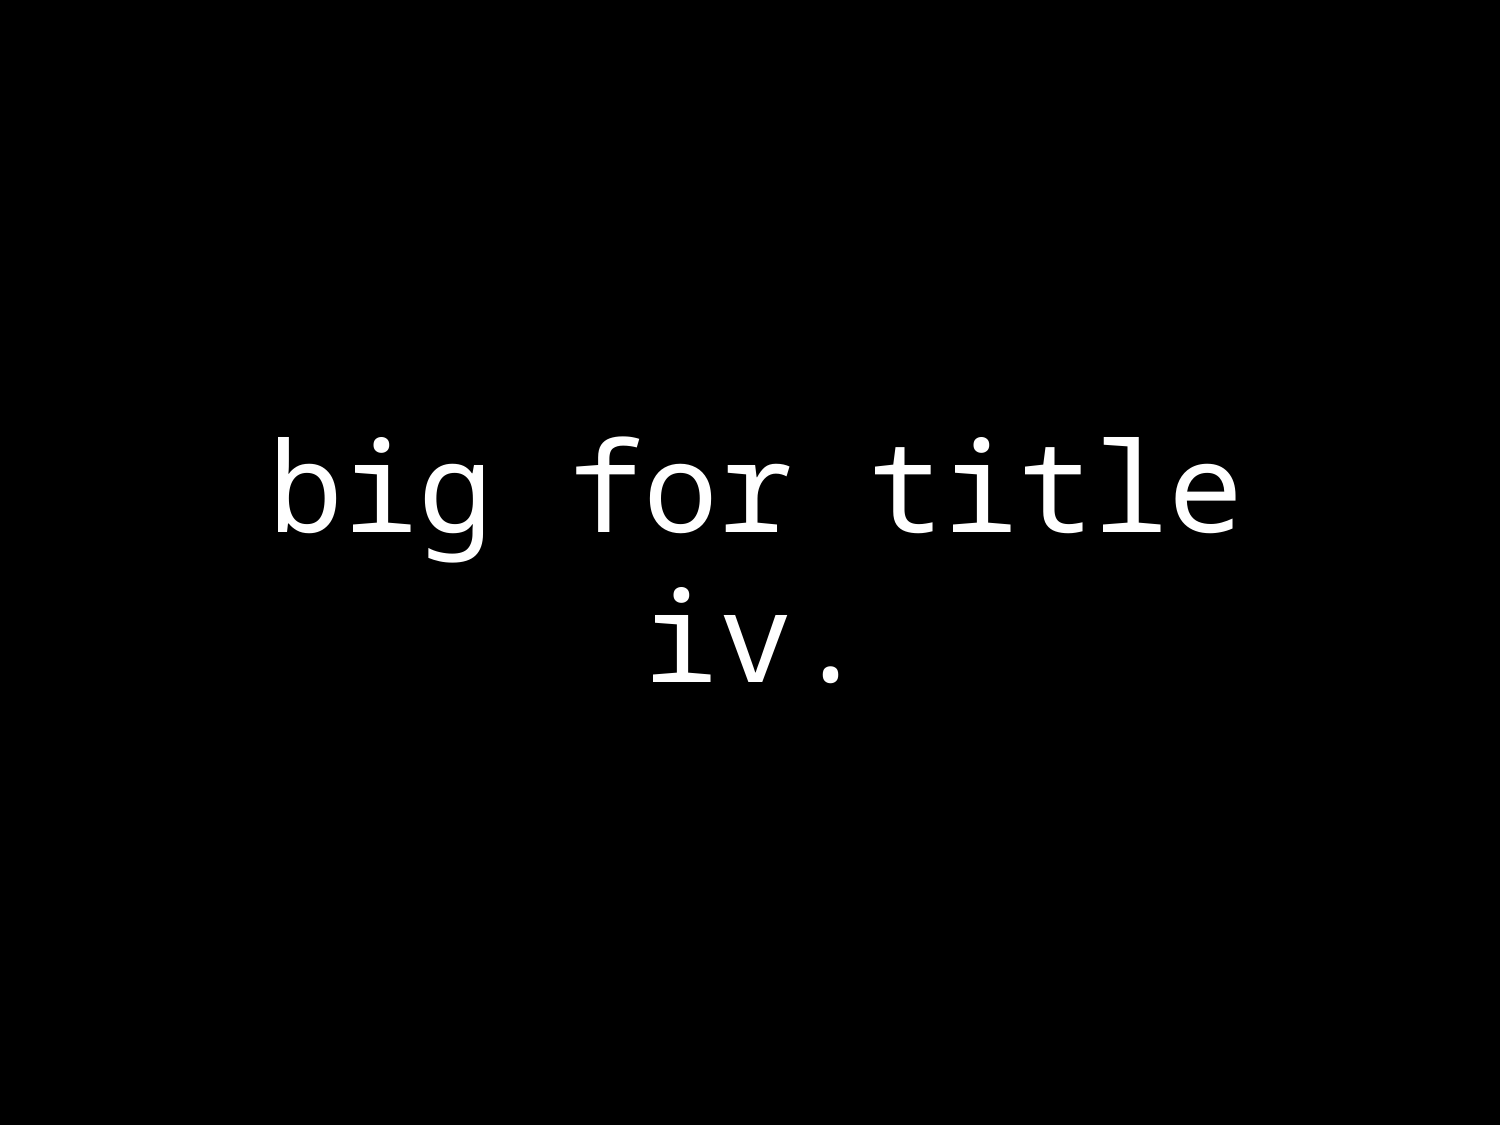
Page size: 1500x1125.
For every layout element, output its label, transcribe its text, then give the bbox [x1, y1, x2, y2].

text_box big for title iv. [112, 399, 1400, 715]
